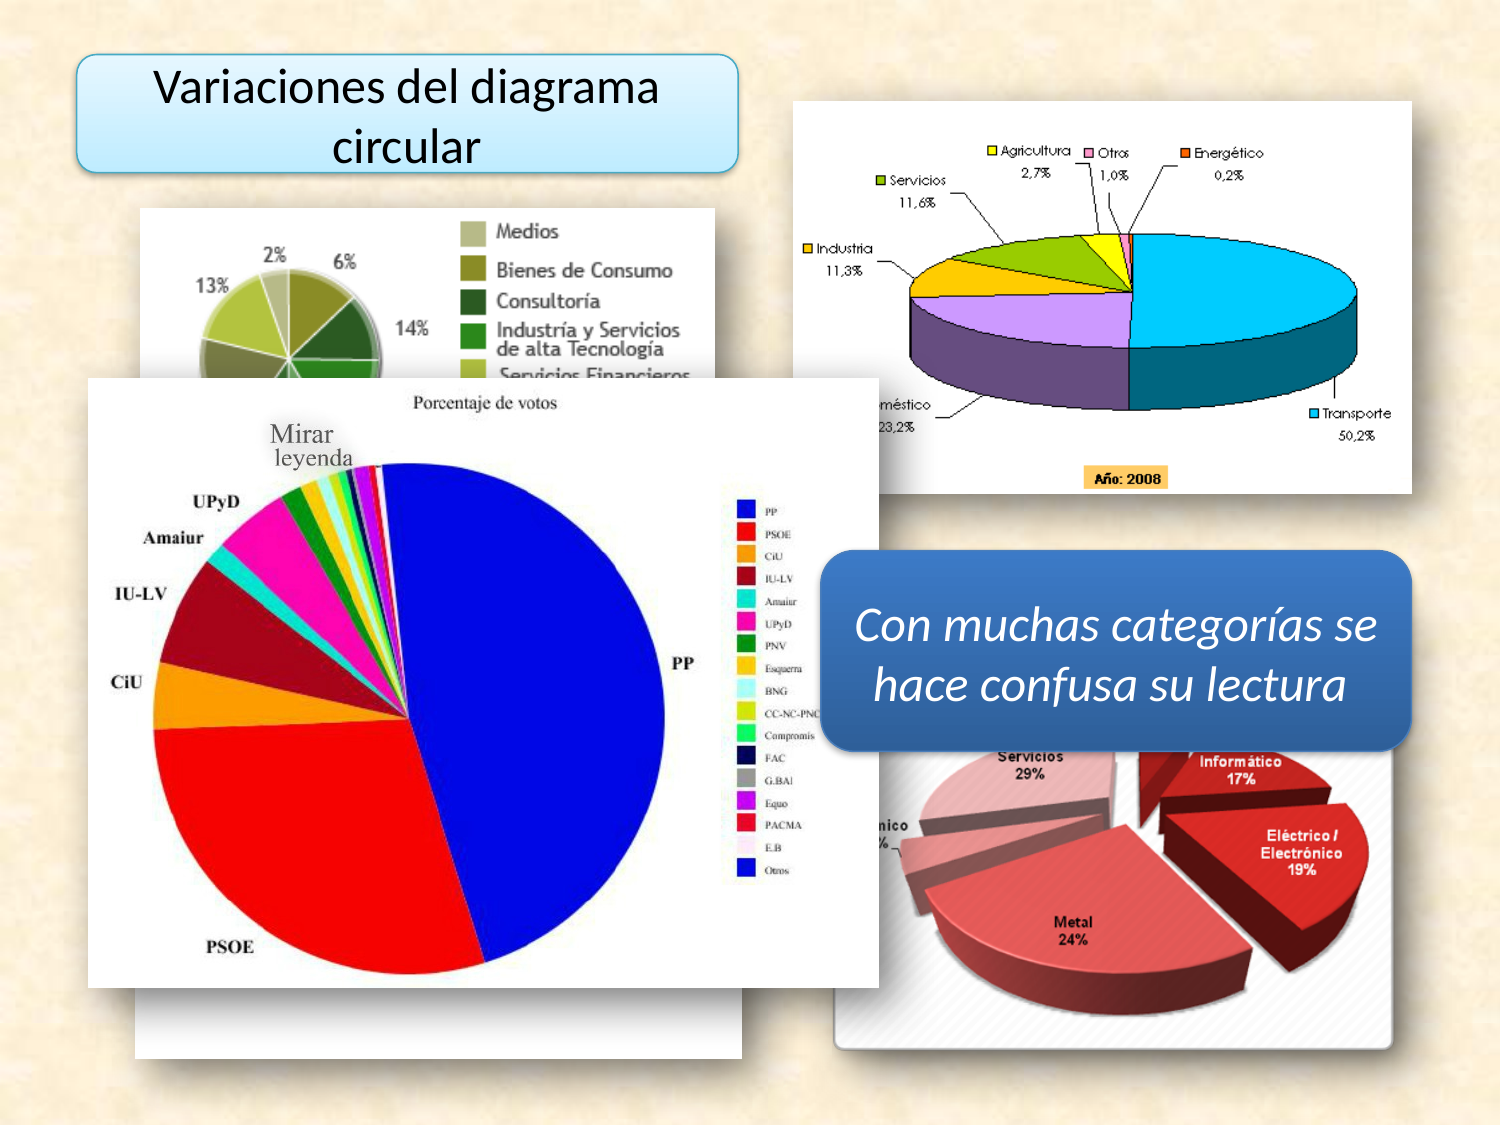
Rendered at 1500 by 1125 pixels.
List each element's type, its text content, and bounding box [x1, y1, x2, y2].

text_box Con muchas categorías se hace confusa su lectura [884, 549, 1413, 597]
picture [0, 0, 1500, 1125]
text_box Variaciones del diagrama circular [75, 53, 739, 174]
